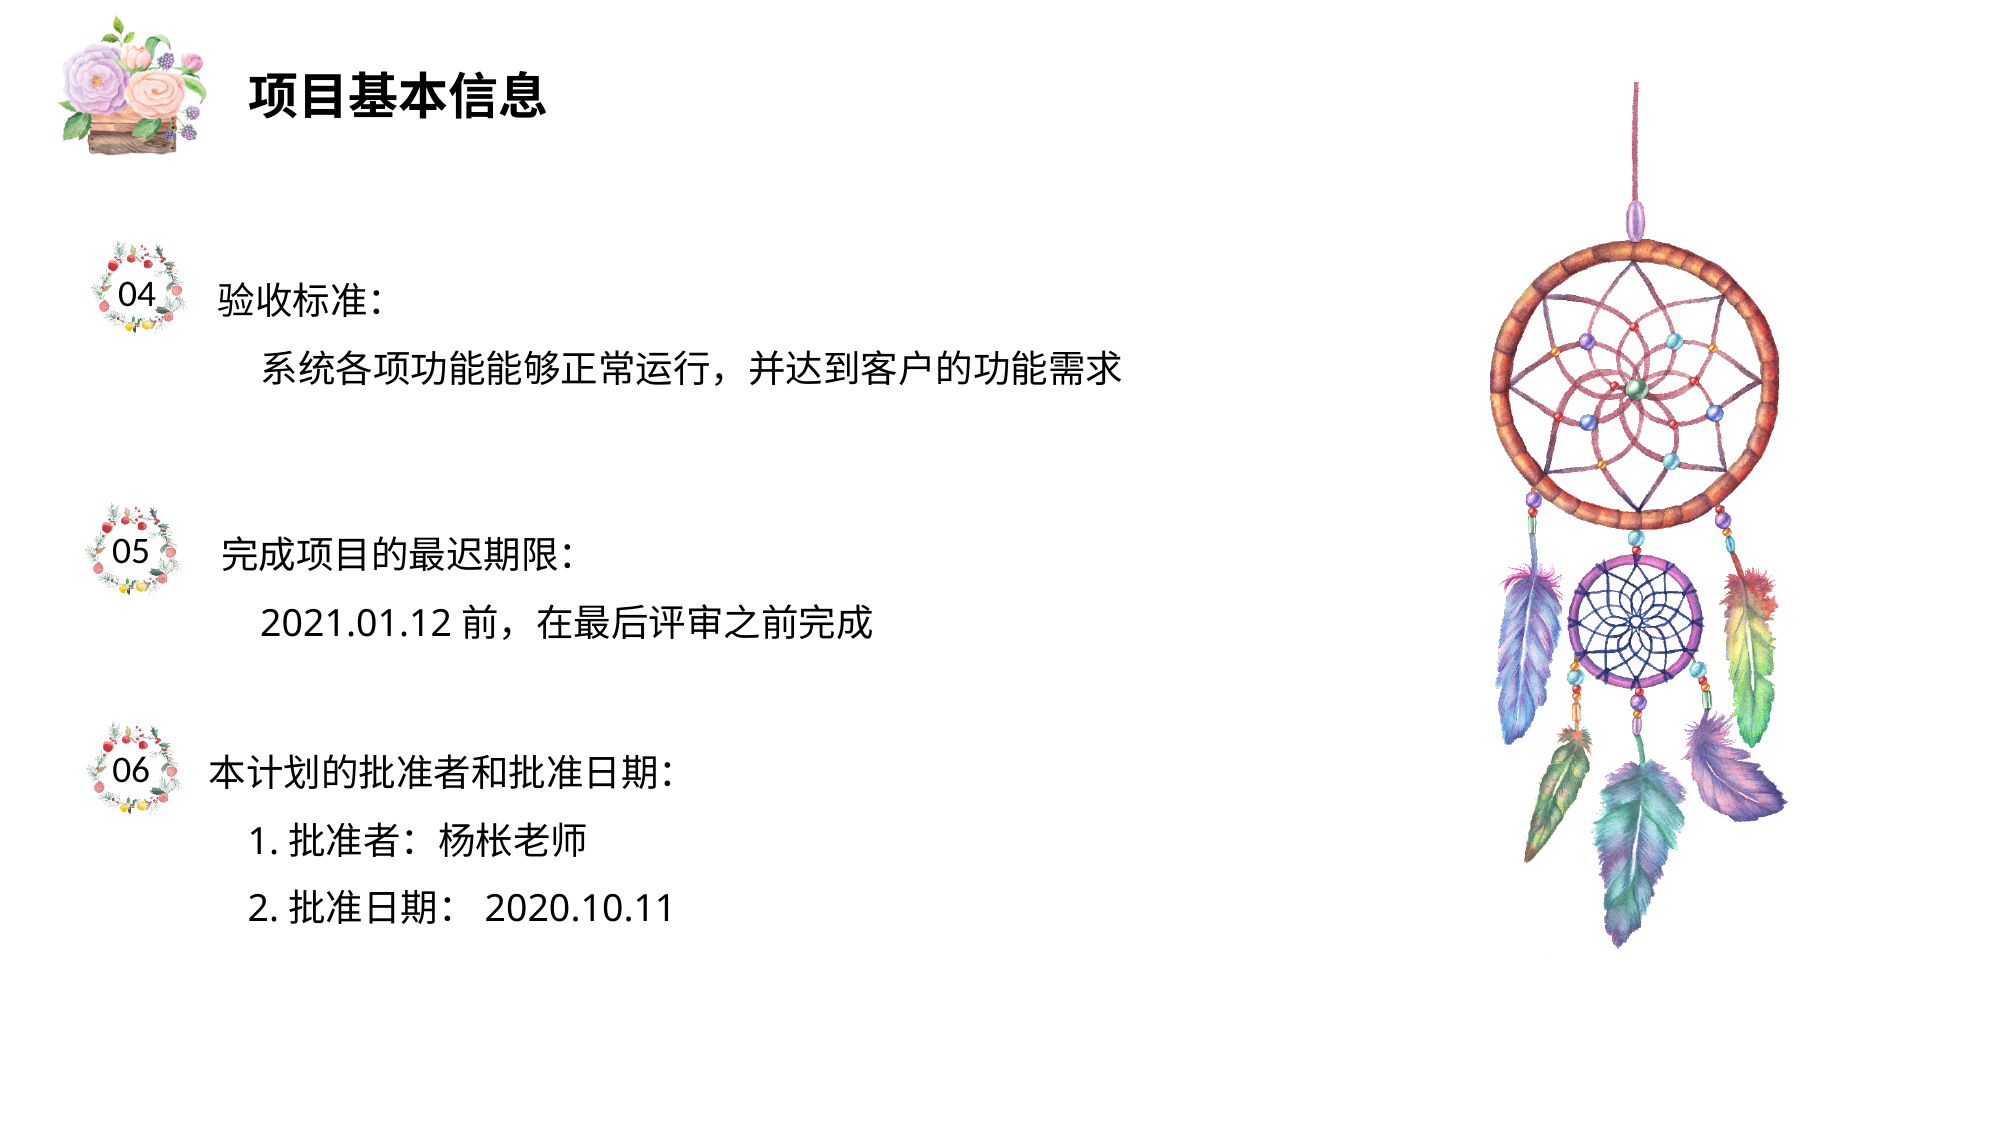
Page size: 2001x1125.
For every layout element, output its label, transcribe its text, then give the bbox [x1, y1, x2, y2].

text_box 验收标准： 系统各项功能能够正常运行，并达到客户的功能需求 [203, 247, 1444, 465]
text_box 项目基本信息 [233, 56, 1006, 132]
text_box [73, 704, 201, 832]
picture [78, 223, 206, 351]
picture [72, 485, 200, 613]
text_box 本计划的批准者和批准日期： 1.批准者：杨枨老师 2.批准日期：2020.10.11 [193, 719, 1427, 937]
picture [1444, 82, 1824, 998]
picture [39, 0, 228, 188]
text_box 完成项目的最迟期限： 2021.01.12前，在最后评审之前完成 [206, 501, 1444, 719]
